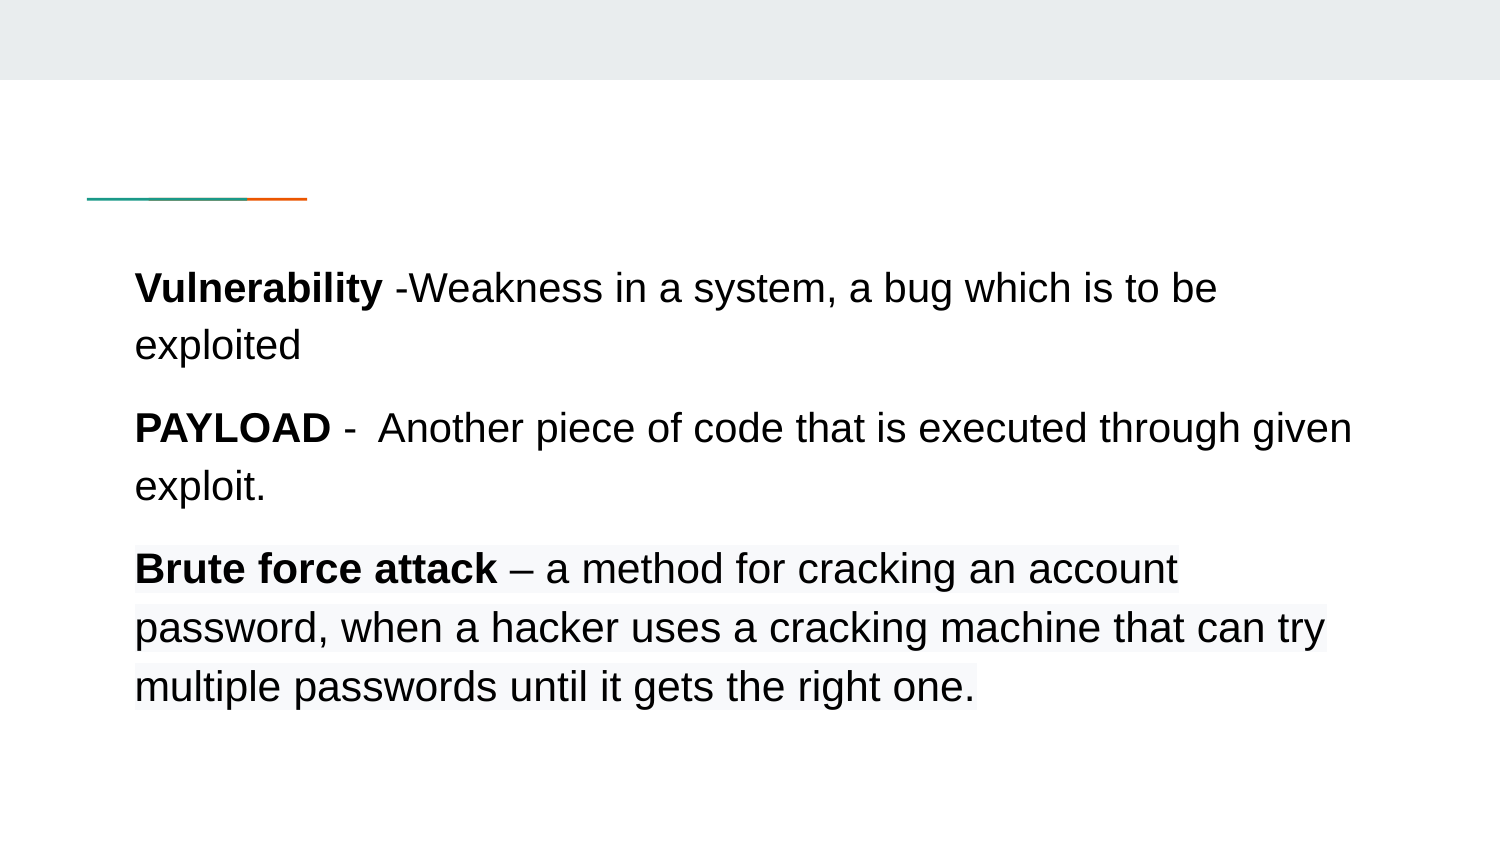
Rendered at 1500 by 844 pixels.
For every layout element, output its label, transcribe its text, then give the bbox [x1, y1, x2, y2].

list Vulnerability -Weakness in a system, a bug which is to be exploited PAYLOAD - Another piece of code that is executed through given exploit. Brute force attack – a method for cracking an account password, when a hacker uses a cracking machine that can try multiple passwords until it gets the right one. [119, 237, 1381, 798]
